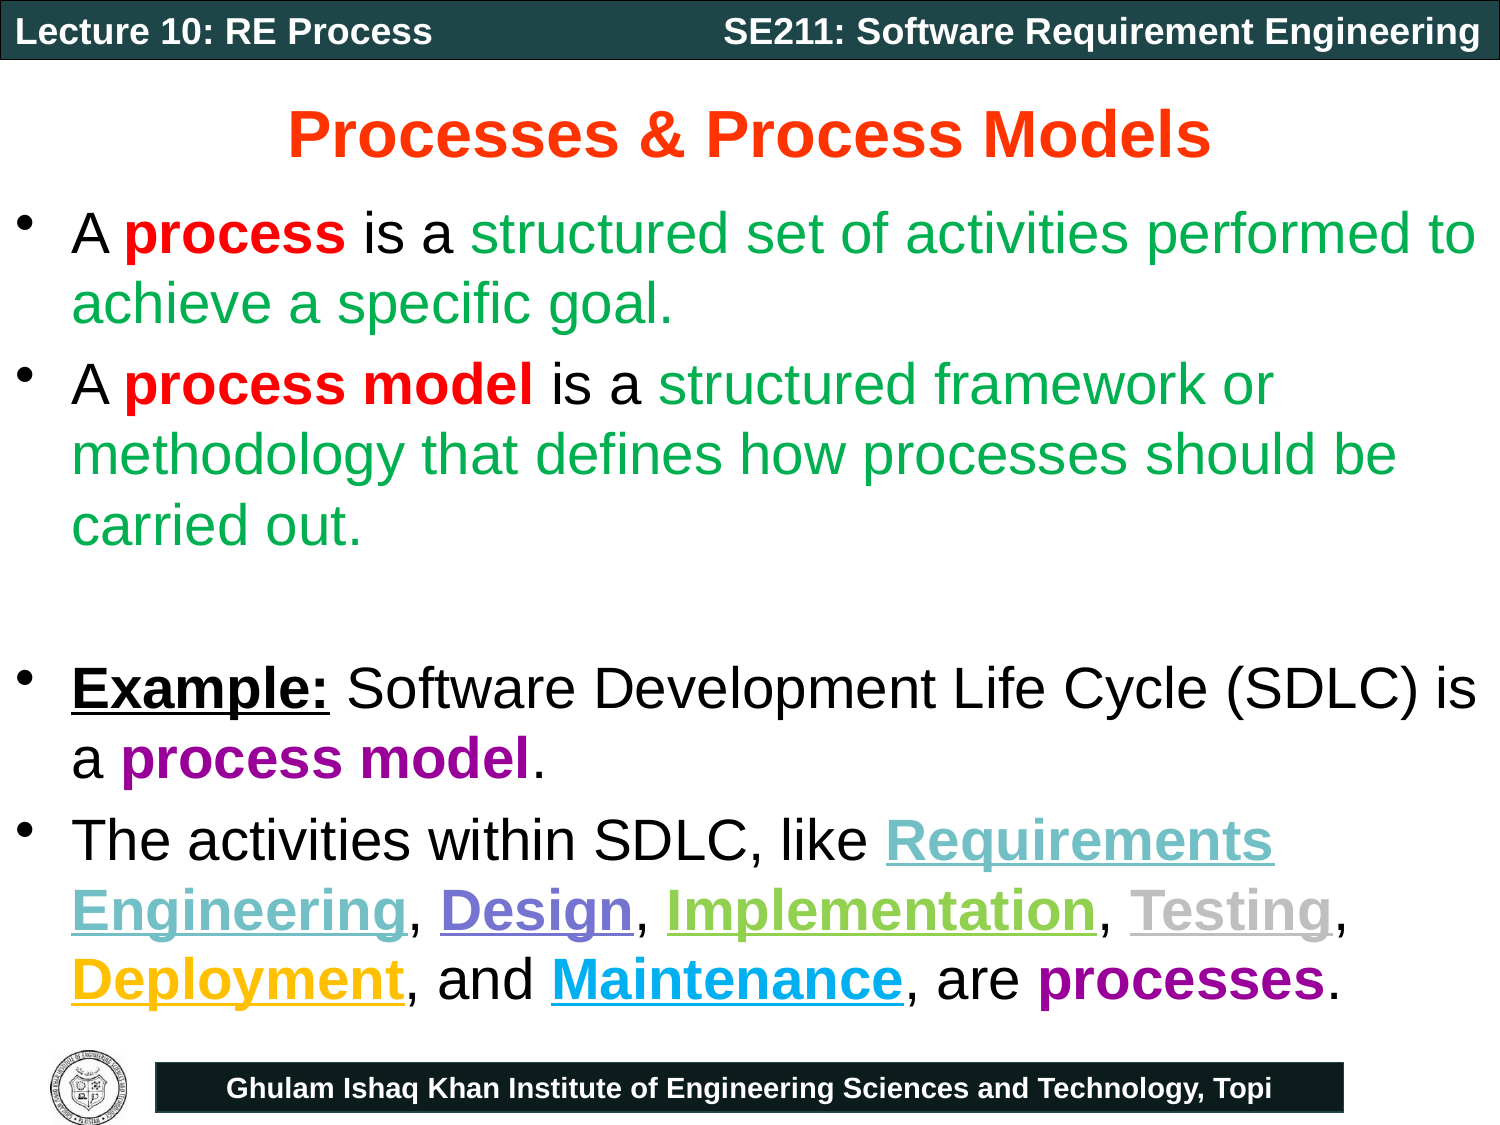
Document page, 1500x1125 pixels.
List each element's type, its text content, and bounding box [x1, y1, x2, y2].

picture [50, 1050, 127, 1125]
title Processes & Process Models [0, 62, 1500, 187]
list A process is a structured set of activities performed to achieve a specific goal. A process model is a structured framework or methodology that defines how processes should be carried out. Example: Software Development Life Cycle (SDLC) is a process model. The activities within SDLC, like Requirements Engineering, Design, Implementation, Testing, Deployment, and Maintenance, are processes. [0, 187, 1500, 1050]
